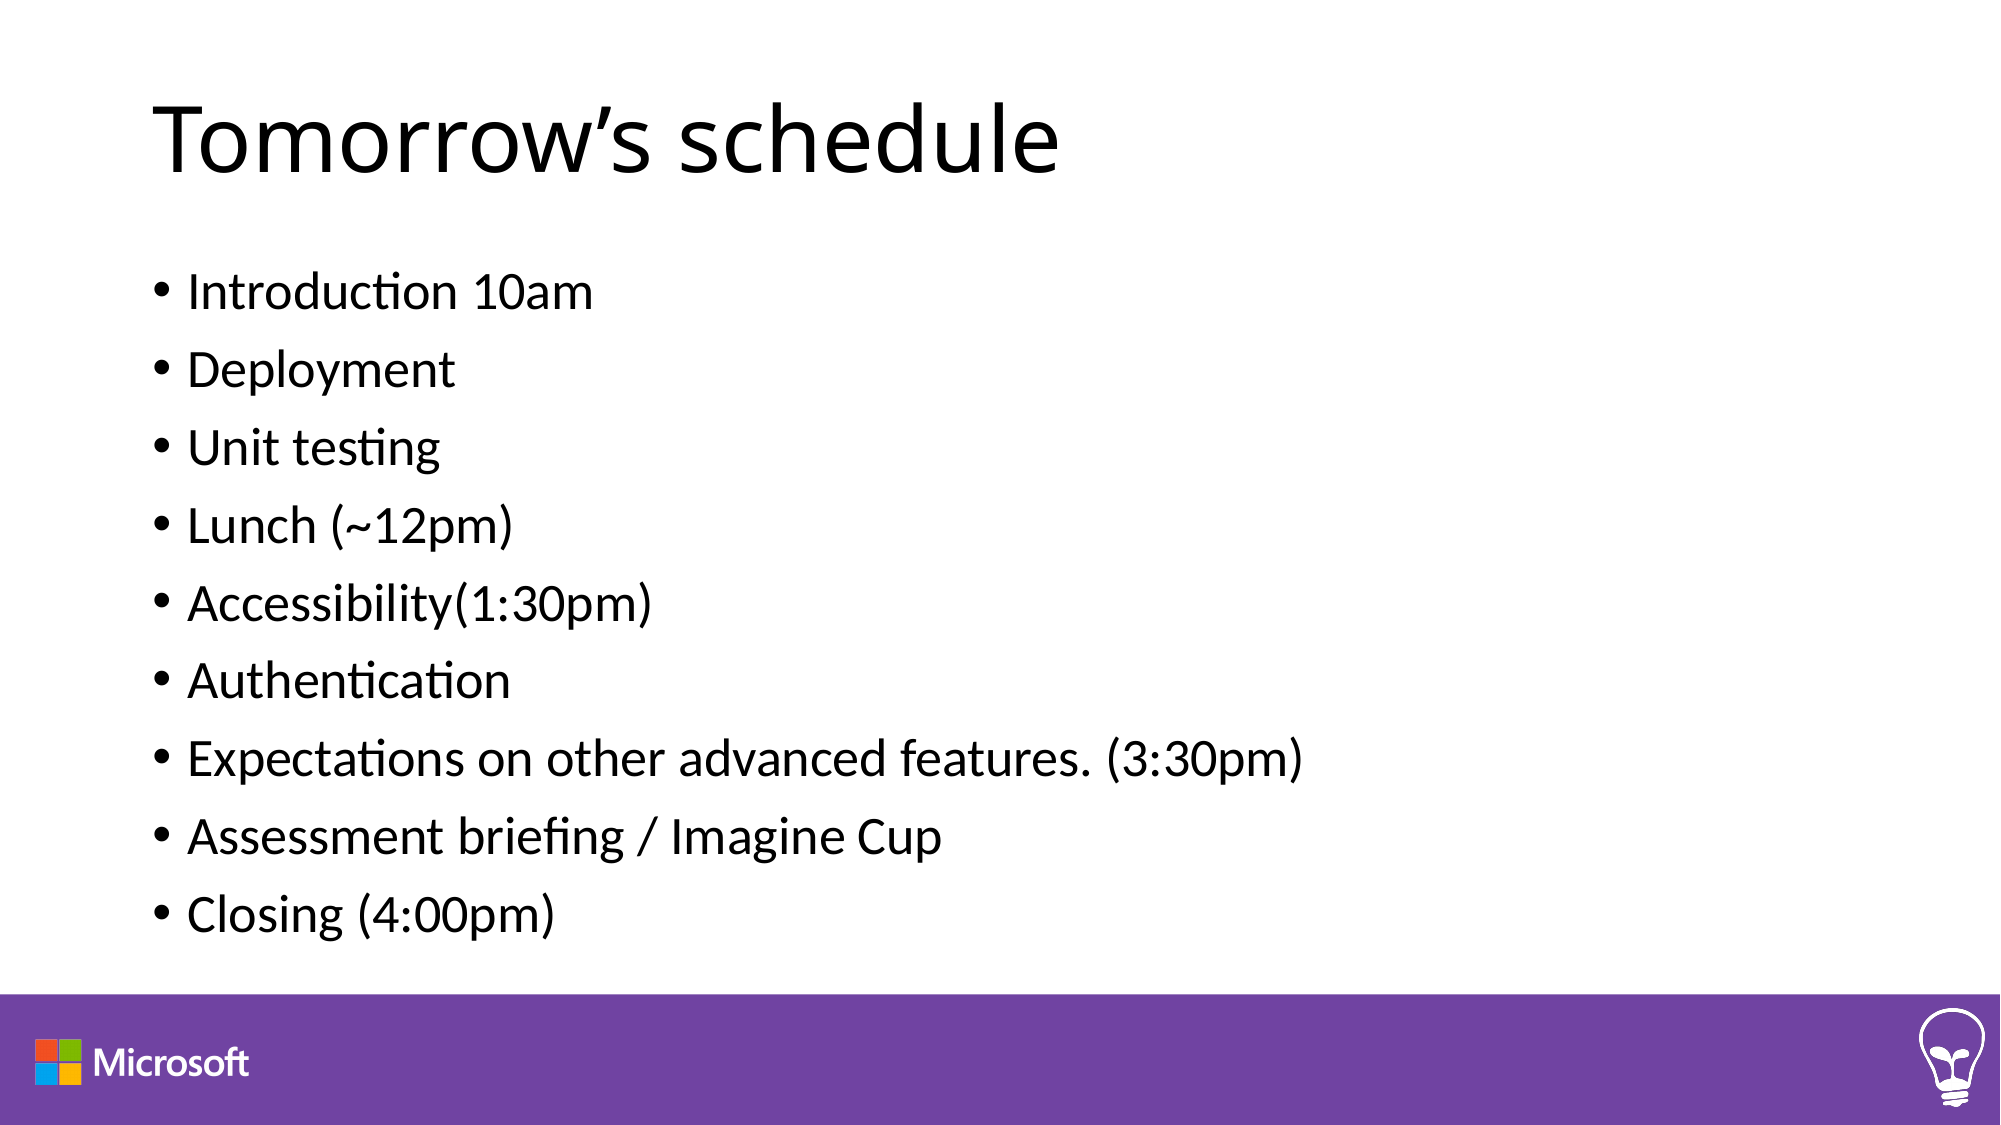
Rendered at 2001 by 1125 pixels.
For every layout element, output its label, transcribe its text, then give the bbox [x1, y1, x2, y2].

picture [6, 1012, 278, 1112]
list Introduction 10am Deployment Unit testing Lunch (~12pm) Accessibility(1:30pm) Authentication Expectations on other advanced features. (3:30pm) Assessment briefing / Imagine Cup Closing (4:00pm) [137, 255, 1863, 955]
picture [1919, 1008, 1985, 1107]
title Tomorrow’s schedule [137, 59, 1863, 225]
